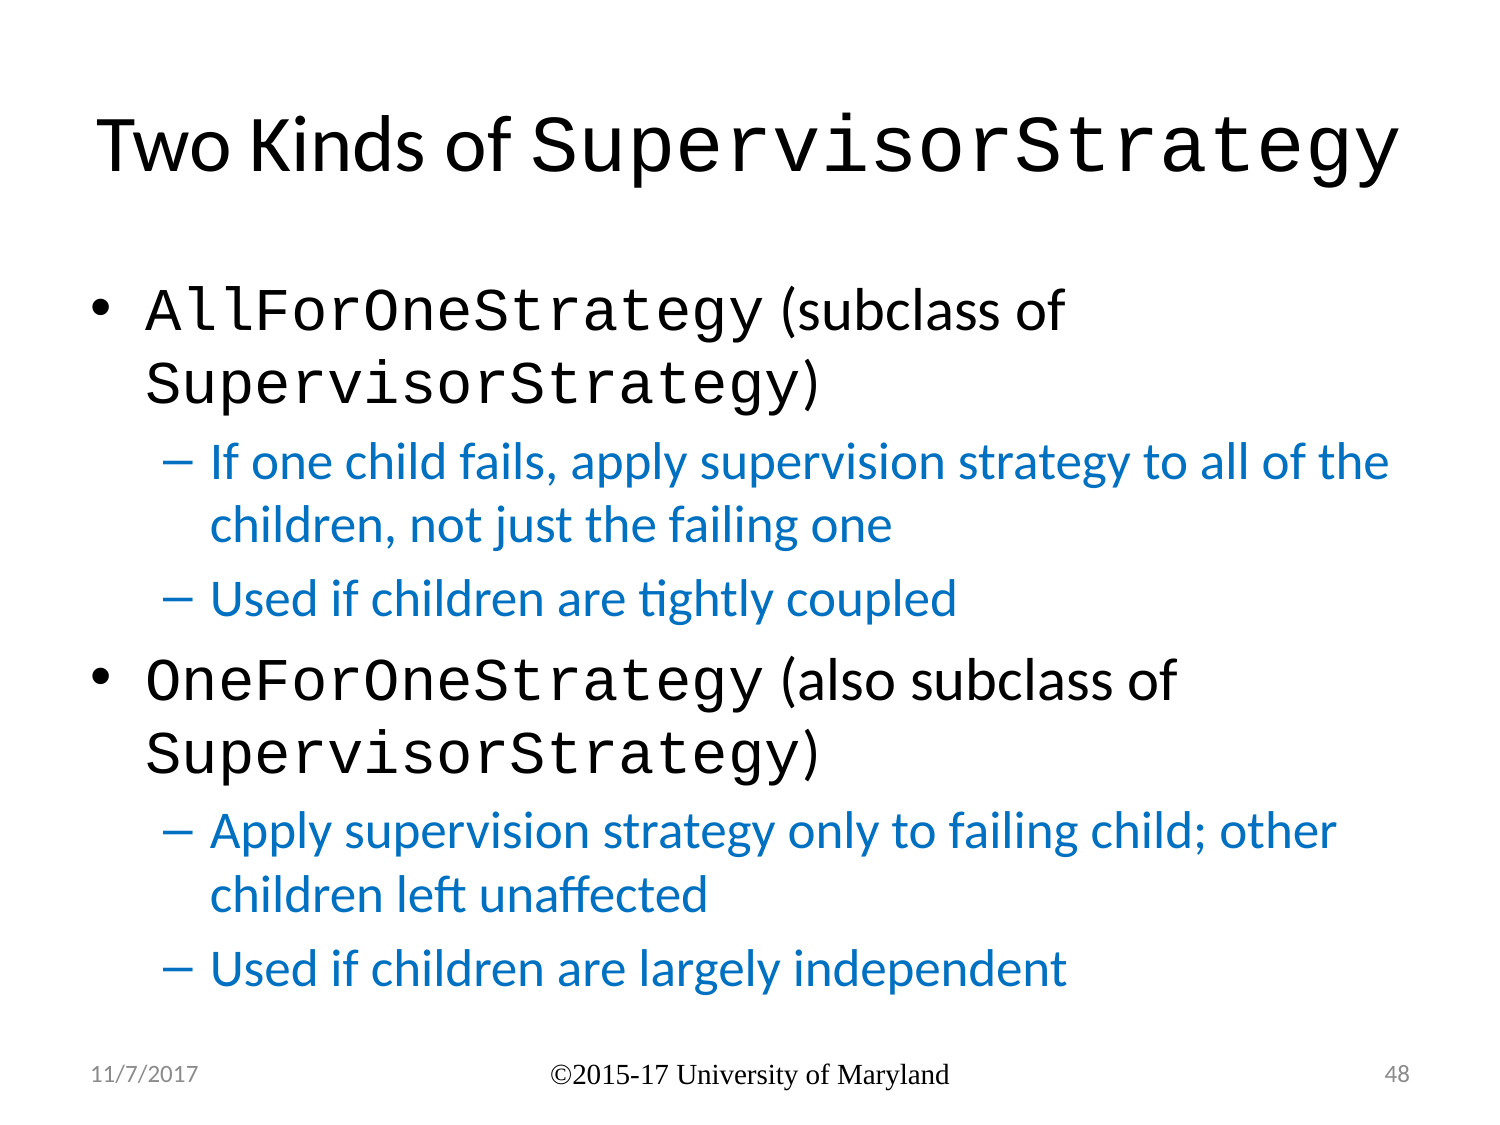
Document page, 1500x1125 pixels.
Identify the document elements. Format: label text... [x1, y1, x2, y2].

list AllForOneStrategy (subclass of SupervisorStrategy) If one child fails, apply supervision strategy to all of the children, not just the failing one Used if children are tightly coupled OneForOneStrategy (also subclass of SupervisorStrategy) Apply supervision strategy only to failing child; other children left unaffected Used if children are largely independent [75, 262, 1425, 1005]
title Two Kinds of SupervisorStrategy [75, 45, 1425, 233]
footer ©2015-17 University of Maryland [512, 1042, 988, 1103]
slide_number 48 [1074, 1042, 1425, 1103]
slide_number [75, 1042, 425, 1103]
